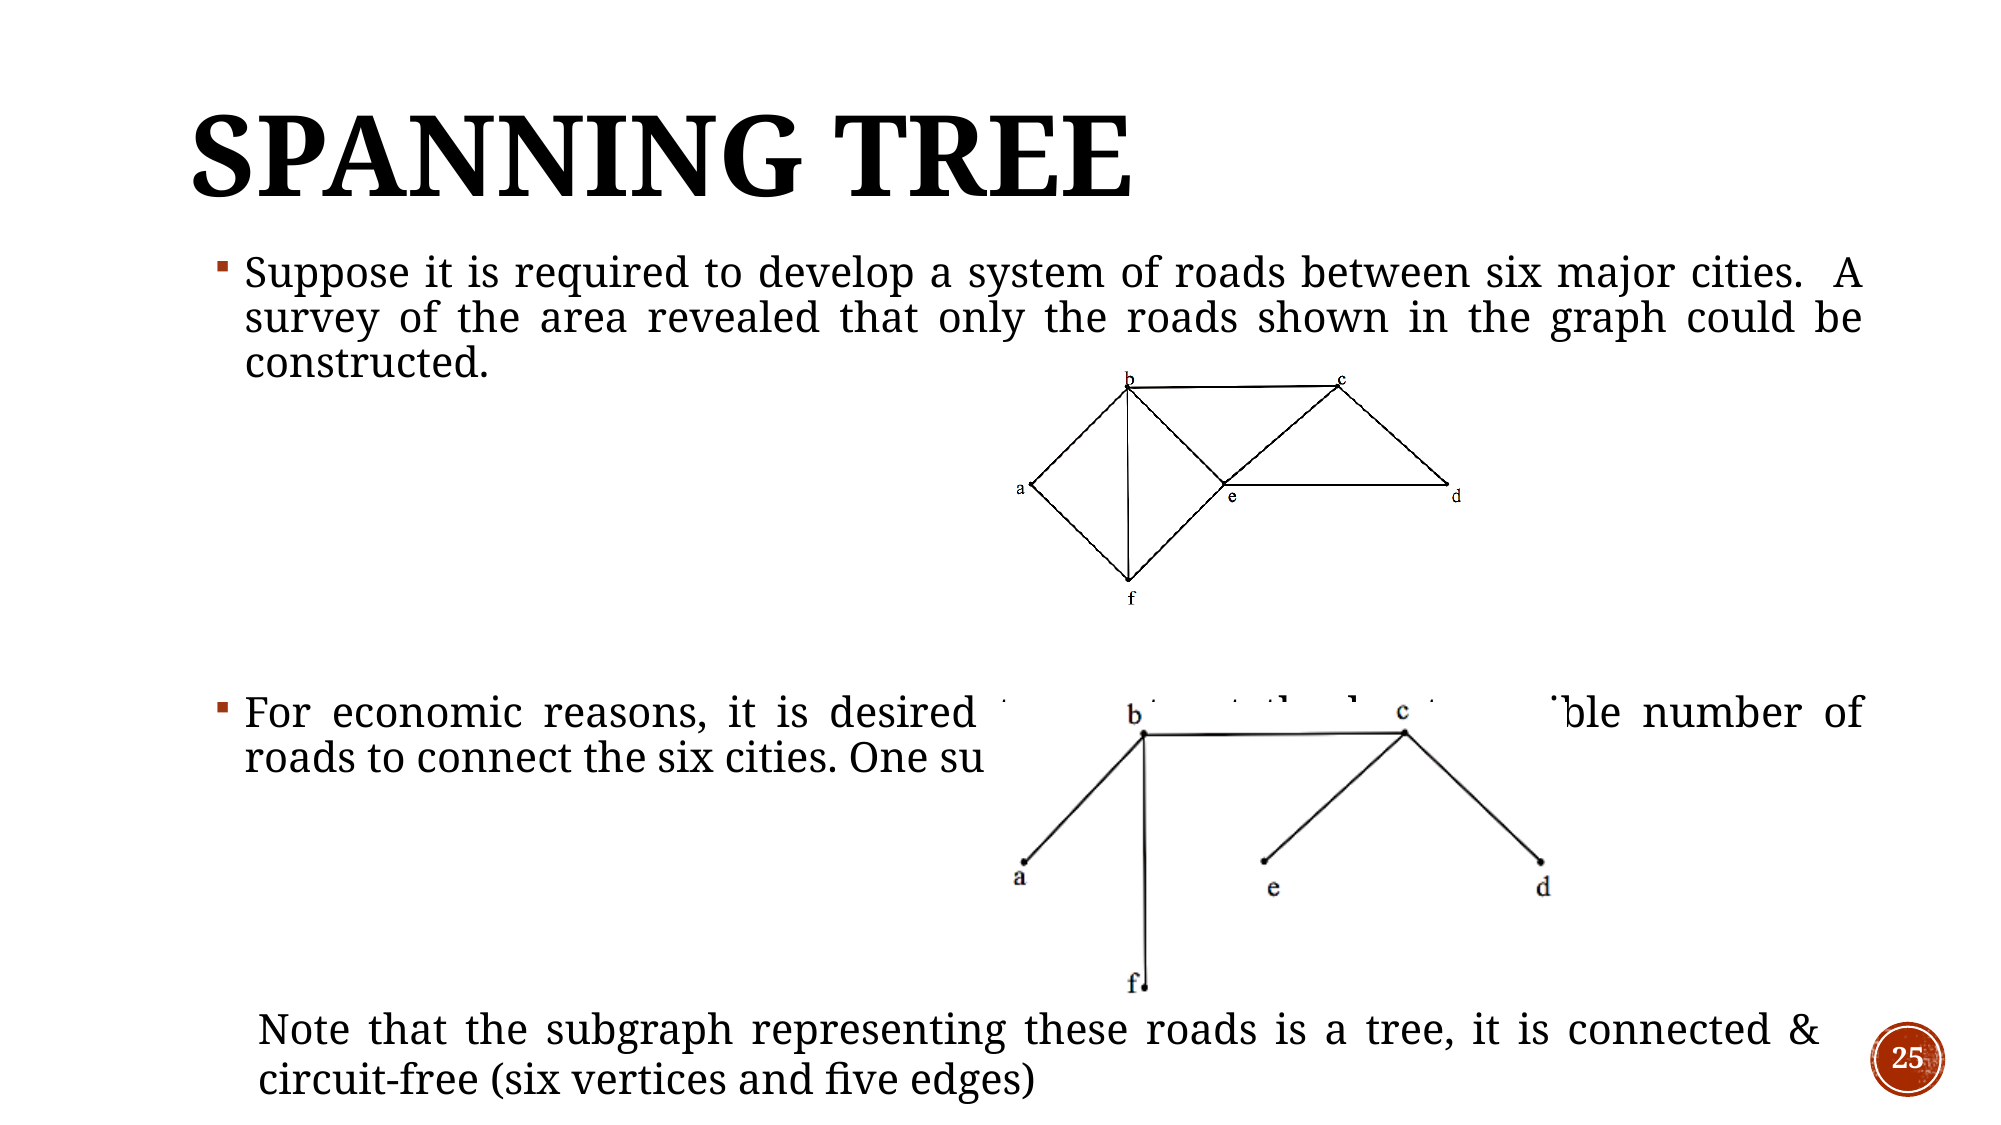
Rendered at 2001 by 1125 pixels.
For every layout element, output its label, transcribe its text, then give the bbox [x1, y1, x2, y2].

picture [1004, 365, 1473, 611]
text_box Note that the subgraph representing these roads is a tree, it is connected & circuit-free (six vertices and five edges) [243, 995, 1836, 1110]
slide_number 25 [1855, 1028, 1961, 1089]
list Suppose it is required to develop a system of roads between six major cities. A survey of the area revealed that only the roads shown in the graph could be constructed. For economic reasons, it is desired to construct the least possible number of roads to connect the six cities. One such set of roads is [199, 243, 1879, 852]
title Spanning Tree [175, 38, 1751, 283]
picture [987, 702, 1567, 1001]
